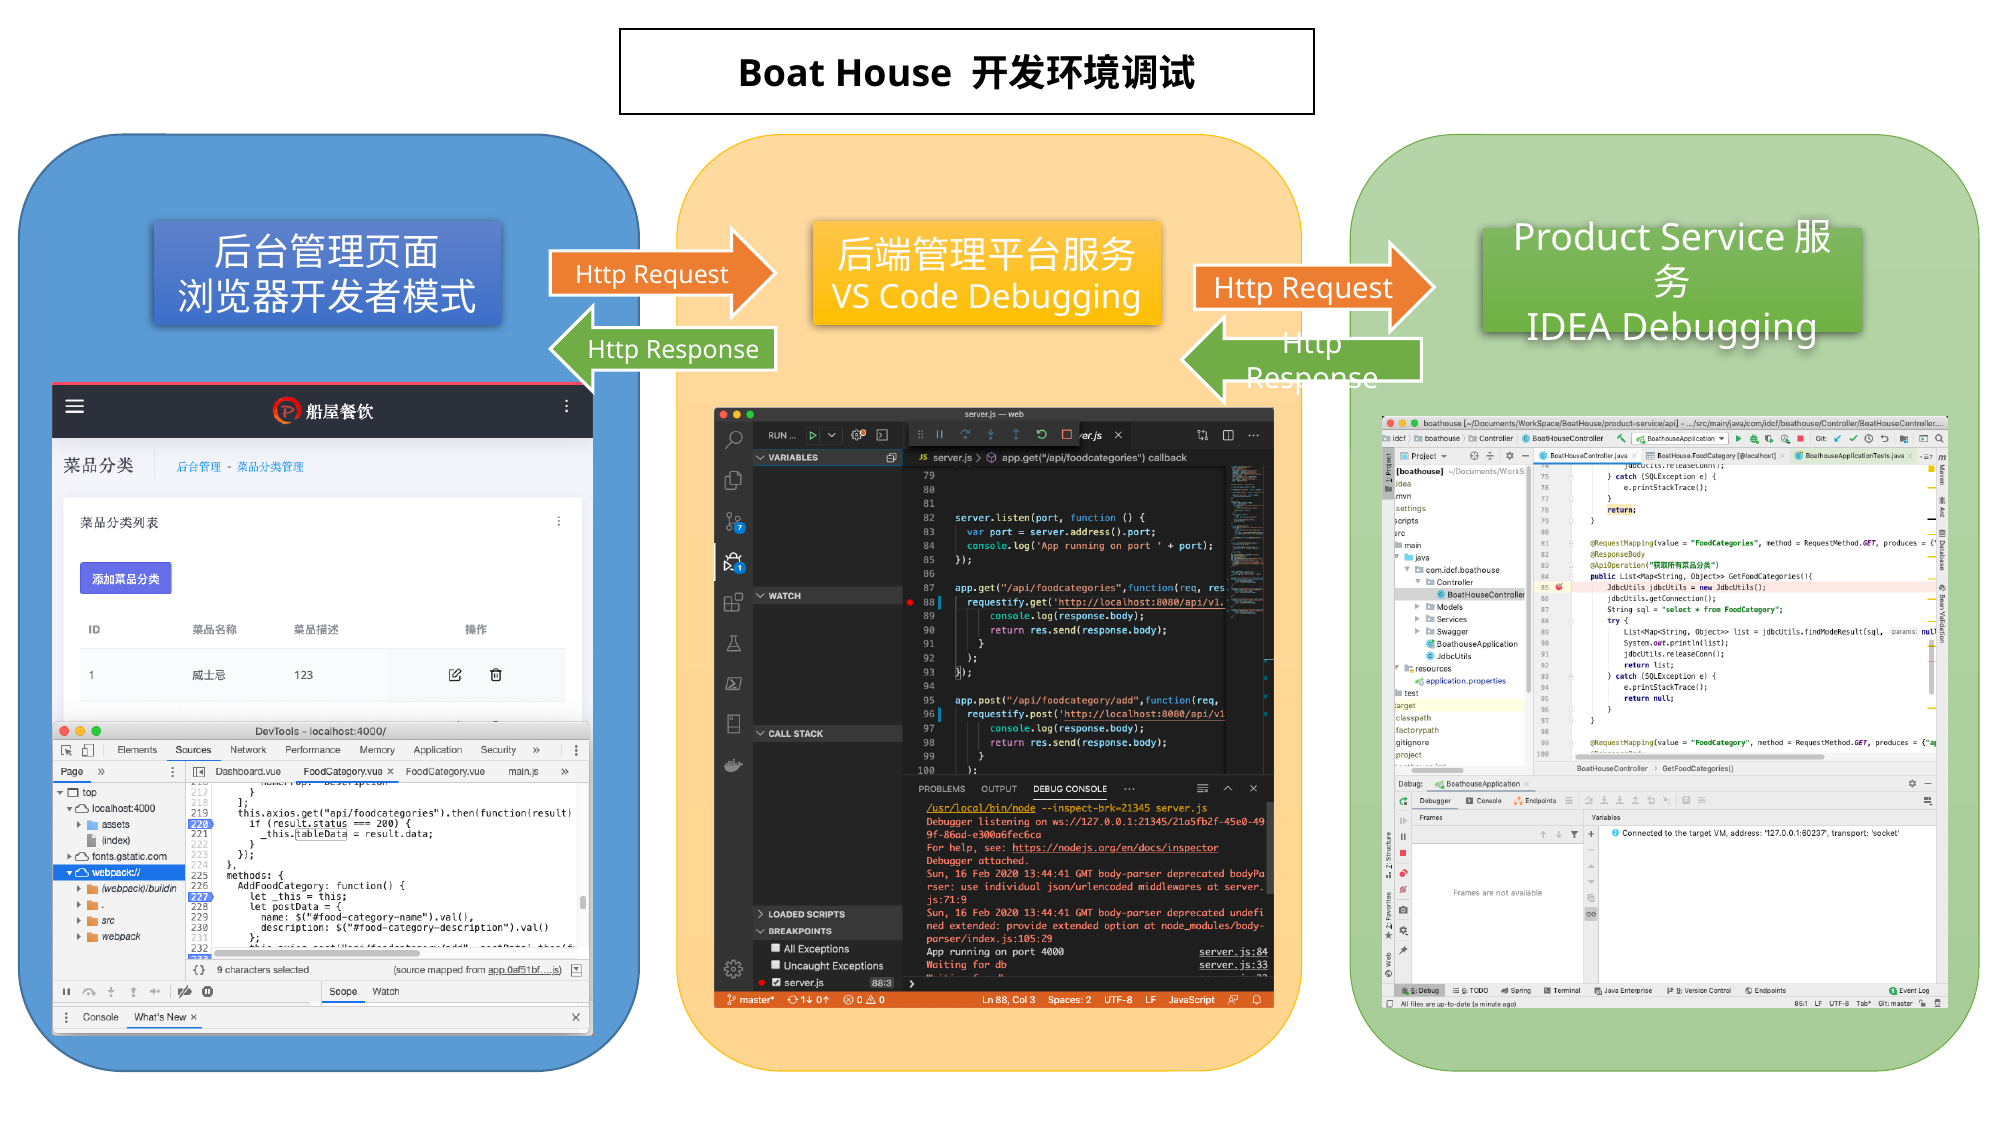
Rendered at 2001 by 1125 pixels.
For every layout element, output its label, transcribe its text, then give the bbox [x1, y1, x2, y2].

text_box Boat House 开发环境调试 [619, 28, 1315, 115]
text_box Http Request [548, 225, 778, 322]
text_box Http Response [548, 302, 778, 396]
text_box [676, 134, 1303, 1072]
picture [1382, 416, 1948, 1008]
text_box 后台管理页面 浏览器开发者模式 [153, 221, 501, 325]
text_box Product Service服务 IDEA Debugging [1482, 228, 1863, 332]
text_box 后端管理平台服务 VS Code Debugging [813, 221, 1161, 325]
picture [52, 382, 593, 1036]
text_box [17, 133, 640, 1073]
text_box Http Request [1193, 239, 1437, 336]
picture [714, 407, 1274, 1008]
text_box [1349, 133, 1980, 1072]
text_box Http Response [1179, 313, 1423, 407]
